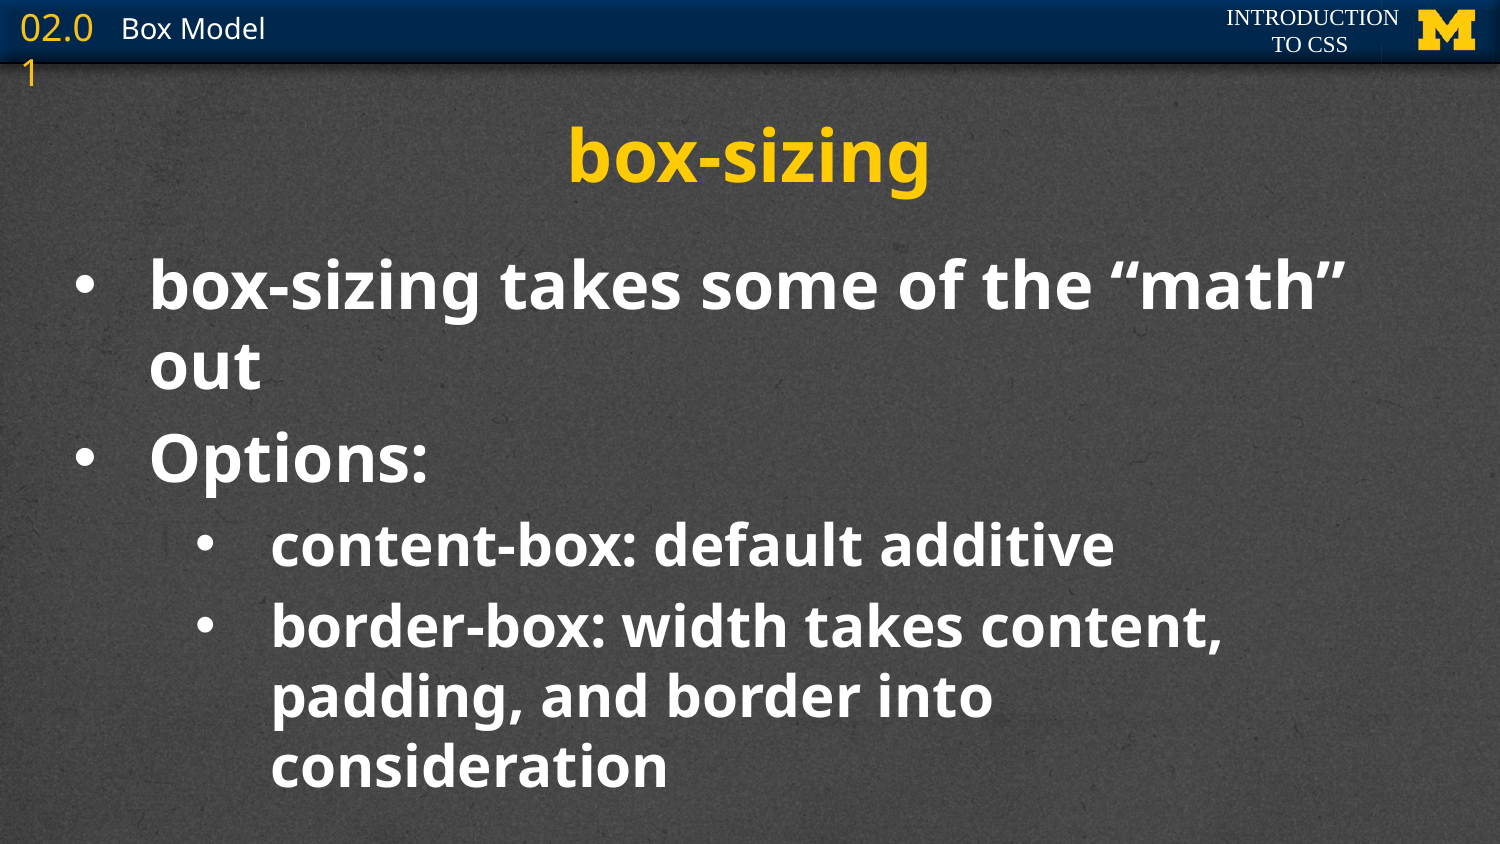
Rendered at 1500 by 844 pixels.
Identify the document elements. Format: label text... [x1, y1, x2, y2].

picture [0, 0, 1500, 844]
title box-sizing [58, 102, 1442, 218]
list box-sizing takes some of the “math” out Options: content-box: default additive border-box: width takes content, padding, and border into consideration [58, 235, 1409, 679]
